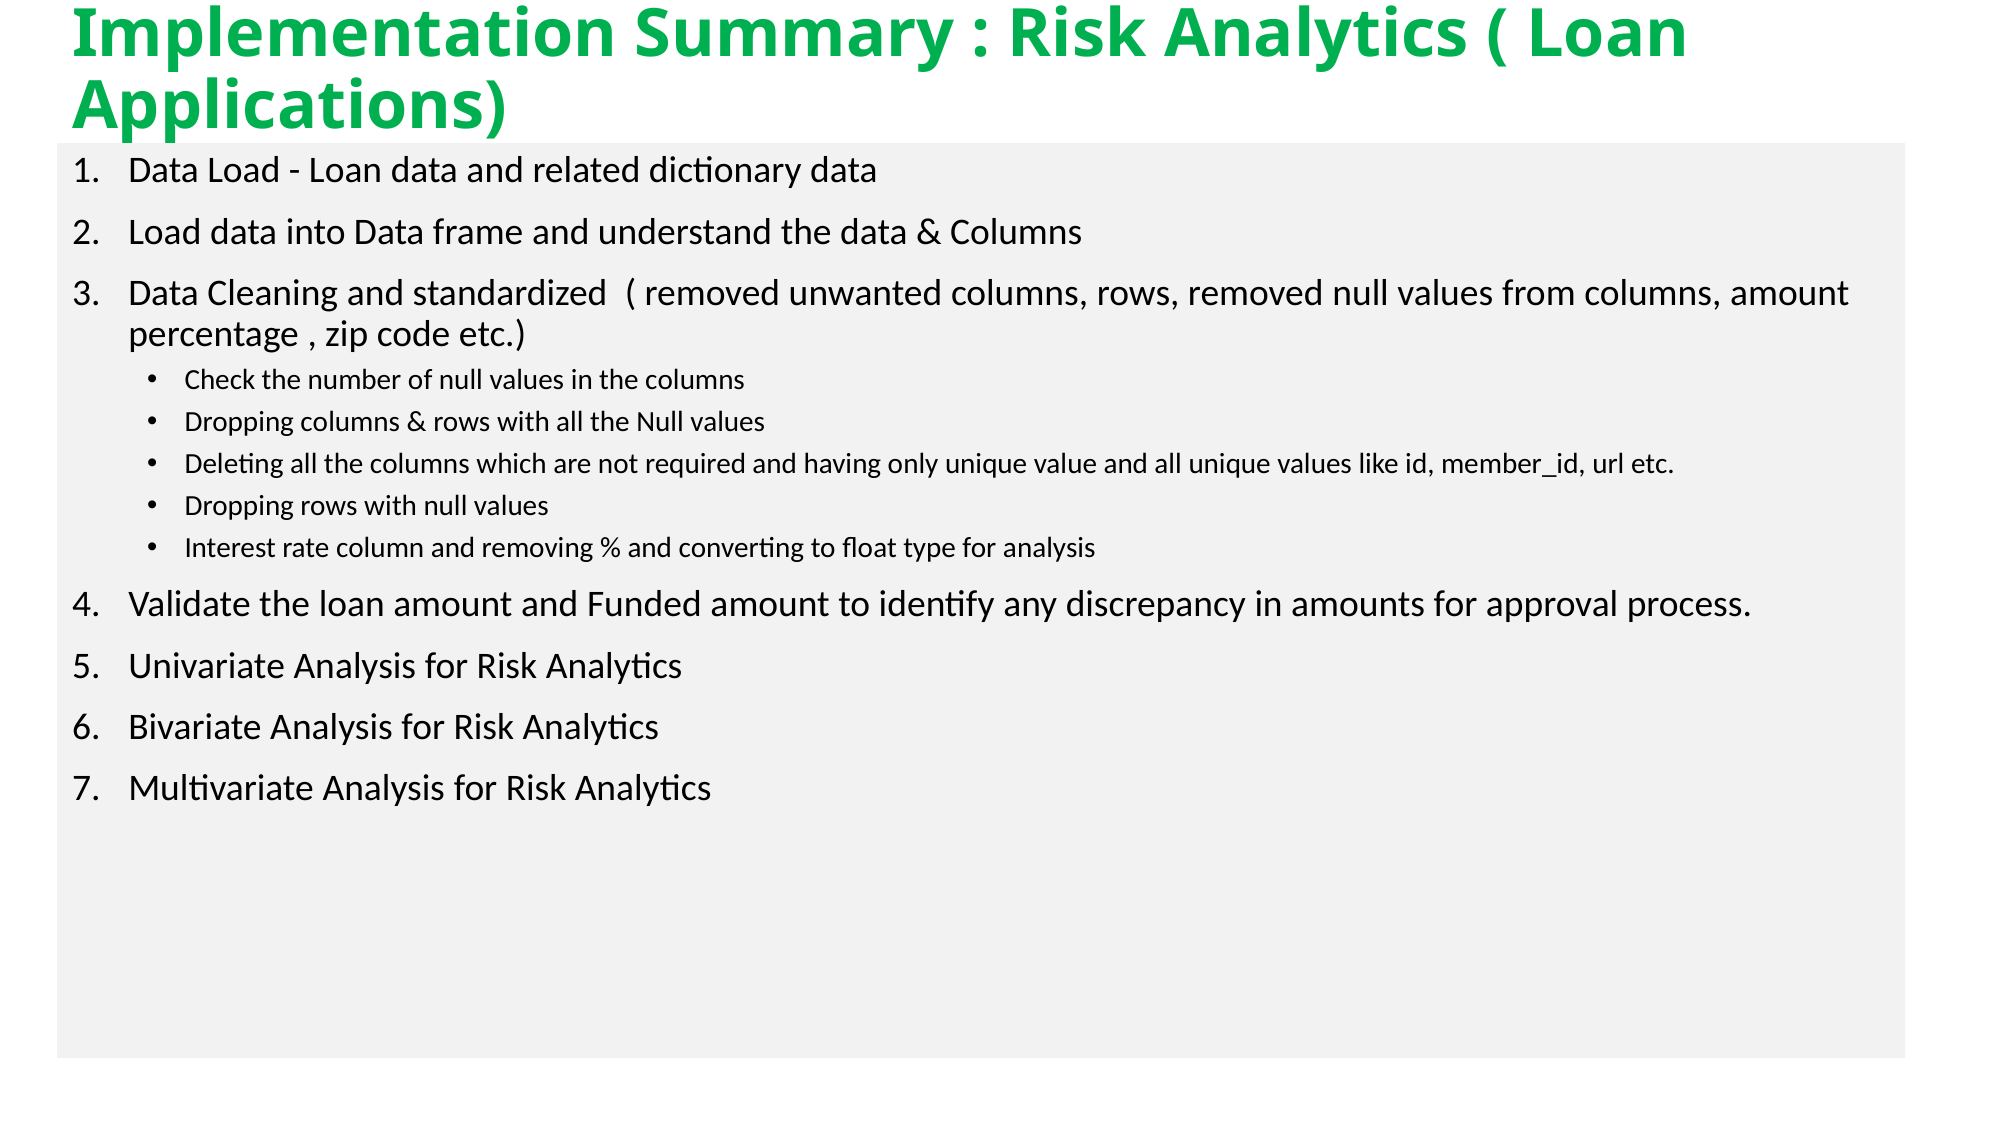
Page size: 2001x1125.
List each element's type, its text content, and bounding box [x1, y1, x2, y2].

list Data Load - Loan data and related dictionary data Load data into Data frame and understand the data & Columns Data Cleaning and standardized ( removed unwanted columns, rows, removed null values from columns, amount percentage , zip code etc.) Check the number of null values in the columns Dropping columns & rows with all the Null values Deleting all the columns which are not required and having only unique value and all unique values like id, member_id, url etc. Dropping rows with null values Interest rate column and removing % and converting to float type for analysis Validate the loan amount and Funded amount to identify any discrepancy in amounts for approval process. Univariate Analysis for Risk Analytics Bivariate Analysis for Risk Analytics Multivariate Analysis for Risk Analytics [57, 143, 1906, 1058]
title Implementation Summary : Risk Analytics ( Loan Applications) [57, 17, 1863, 125]
